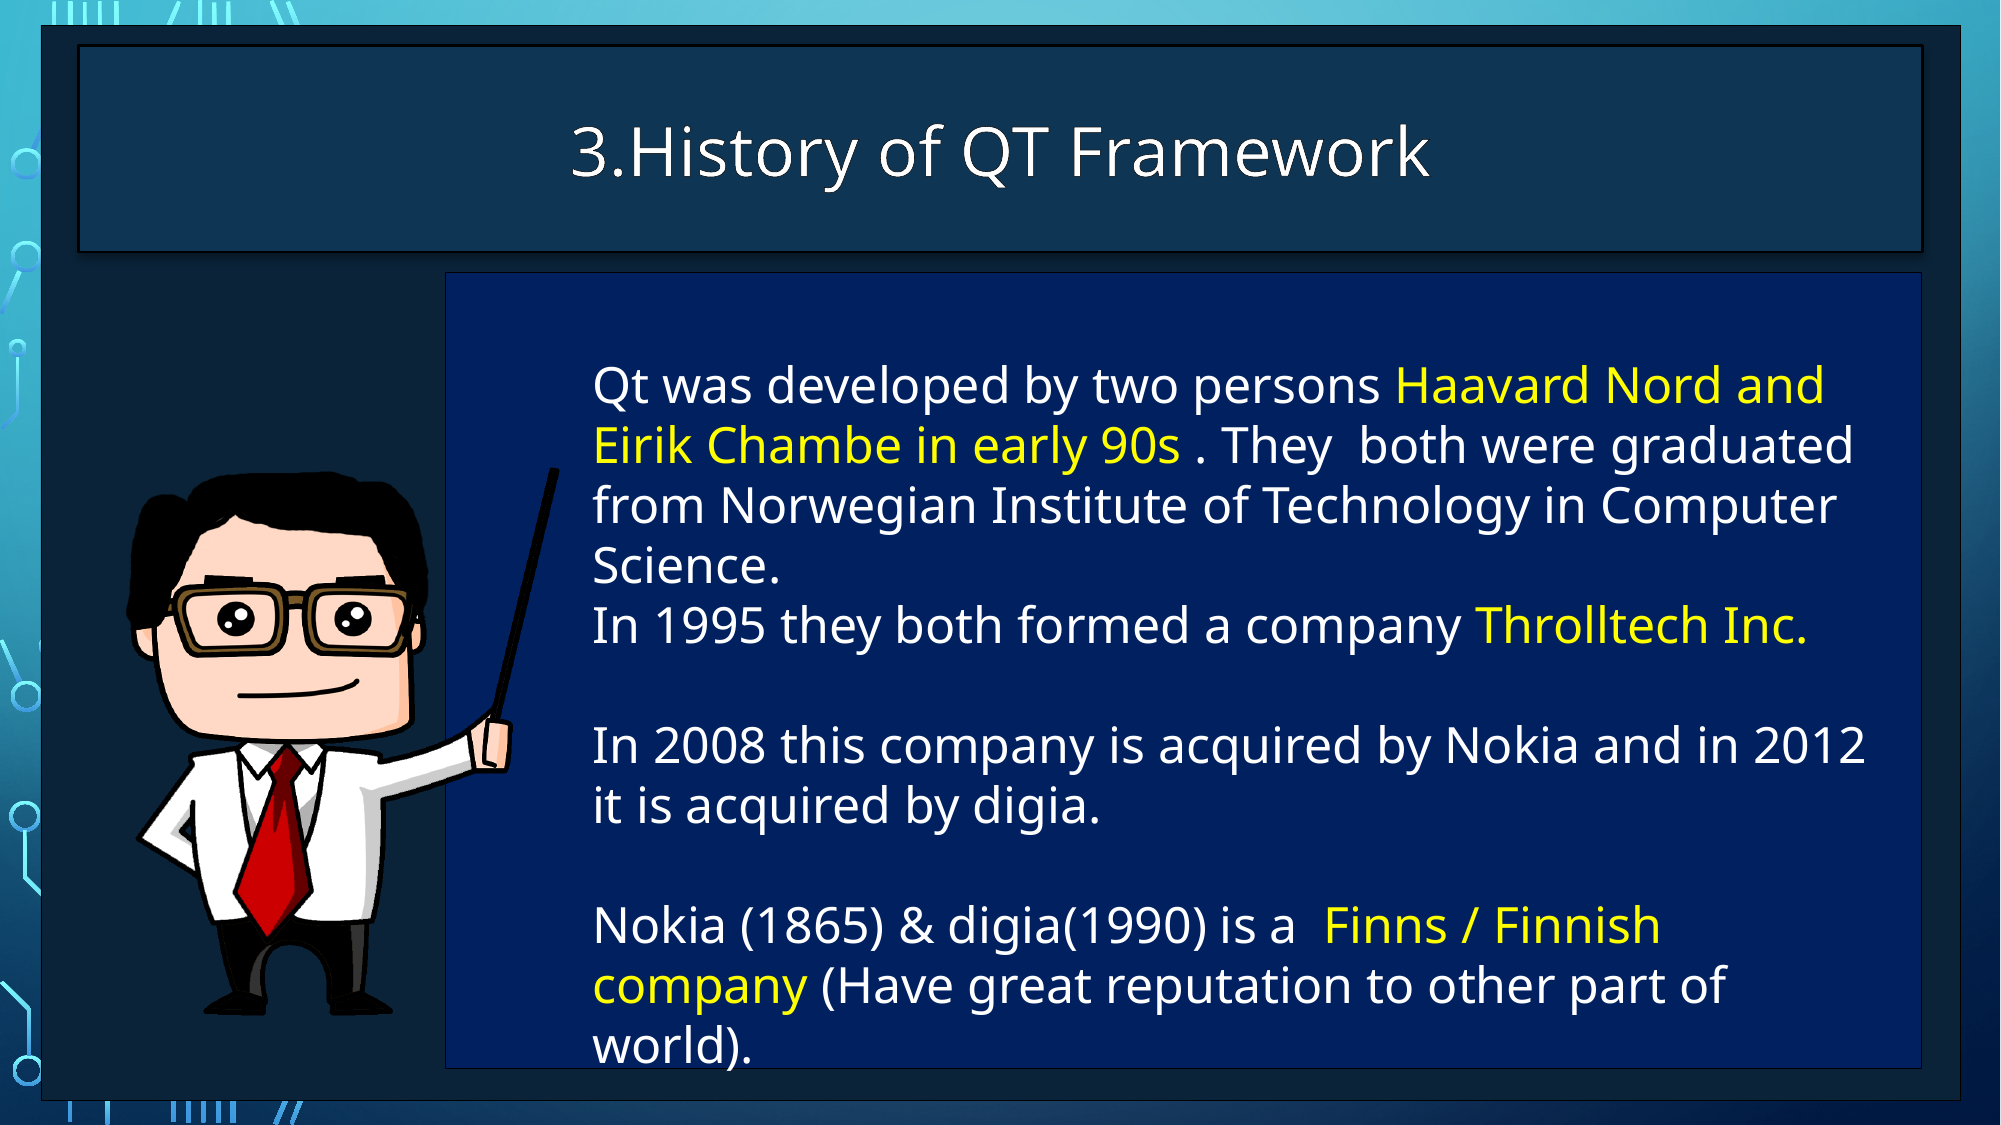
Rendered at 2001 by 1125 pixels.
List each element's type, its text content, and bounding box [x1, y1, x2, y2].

text_box [40, 24, 1962, 1101]
text_box [444, 271, 1922, 1069]
picture [111, 443, 591, 1036]
text_box 3.History of QT Framework [77, 44, 1924, 253]
text_box Qt was developed by two persons Haavard Nord and Eirik Chambe in early 90s . They both were graduated from Norwegian Institute of Technology in Computer Science. In 1995 they both formed a company Throlltech Inc. In 2008 this company is acquired by Nokia and in 2012 it is acquired by digia. Nokia (1865) & digia(1990) is a Finns / Finnish company (Have great reputation to other part of world). [577, 286, 1897, 1125]
